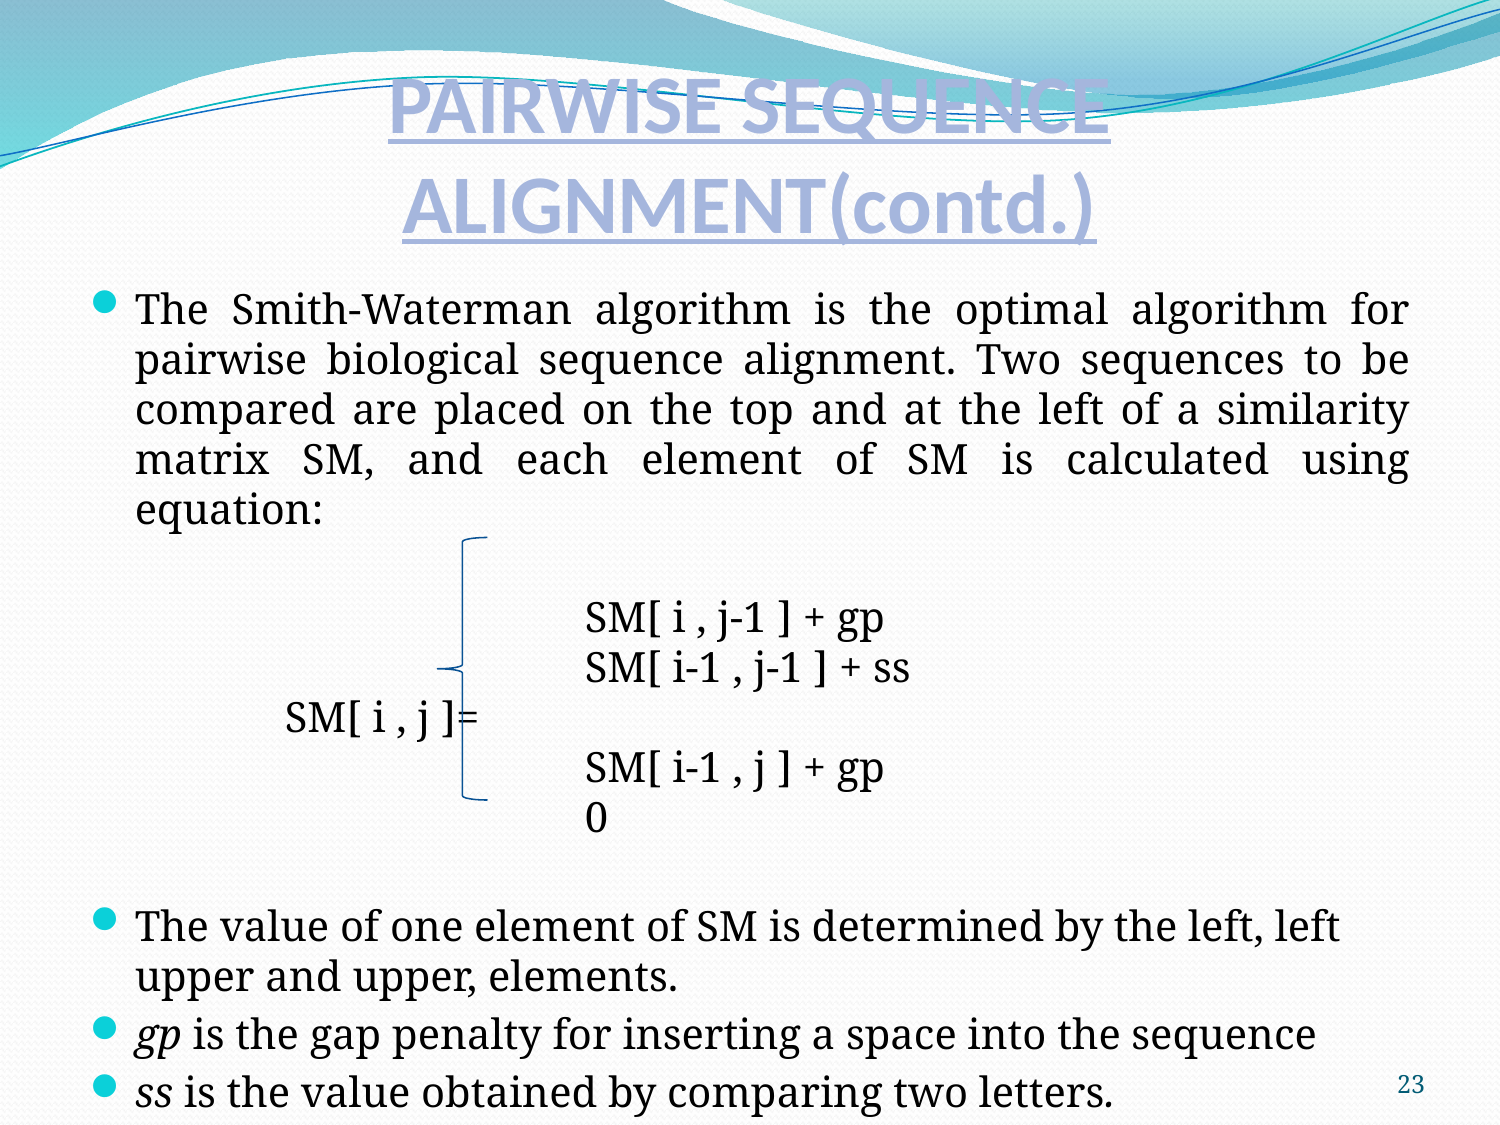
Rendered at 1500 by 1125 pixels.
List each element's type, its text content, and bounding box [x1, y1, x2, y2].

list The Smith-Waterman algorithm is the optimal algorithm for pairwise biological sequence alignment. Two sequences to be compared are placed on the top and at the left of a similarity matrix SM, and each element of SM is calculated using equation: SM[ i , j-1 ] + gp SM[ i-1 , j-1 ] + ss SM[ i , j ]= SM[ i-1 , j ] + gp 0 The value of one element of SM is determined by the left, left upper and upper, elements. gp is the gap penalty for inserting a space into the sequence ss is the value obtained by comparing two letters. [75, 275, 1425, 1075]
title PAIRWISE SEQUENCE ALIGNMENT(contd.) [75, 115, 1425, 250]
text_box [436, 536, 488, 801]
slide_number 23 [1299, 1042, 1425, 1103]
